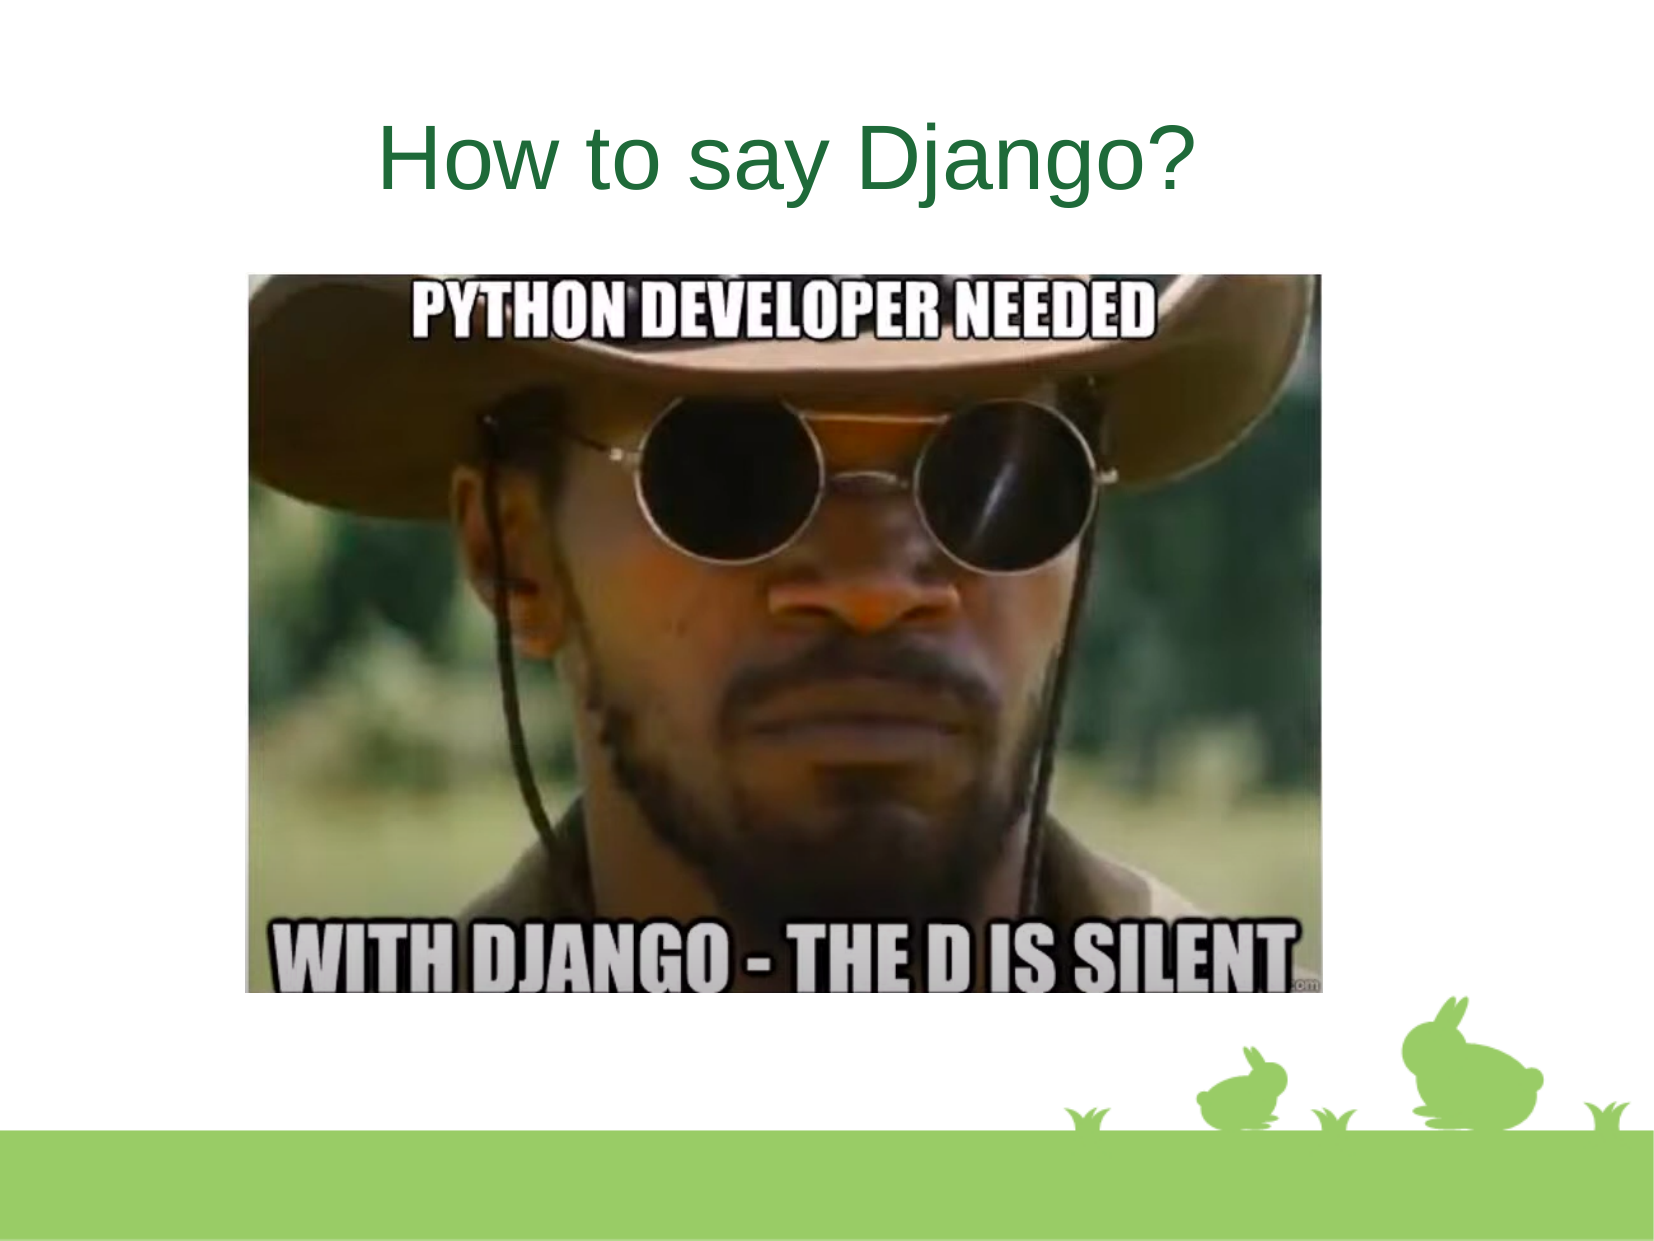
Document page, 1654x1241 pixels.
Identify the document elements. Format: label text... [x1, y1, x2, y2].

text_box How to say Django? [82, 49, 1571, 257]
picture [0, 0, 1654, 1241]
